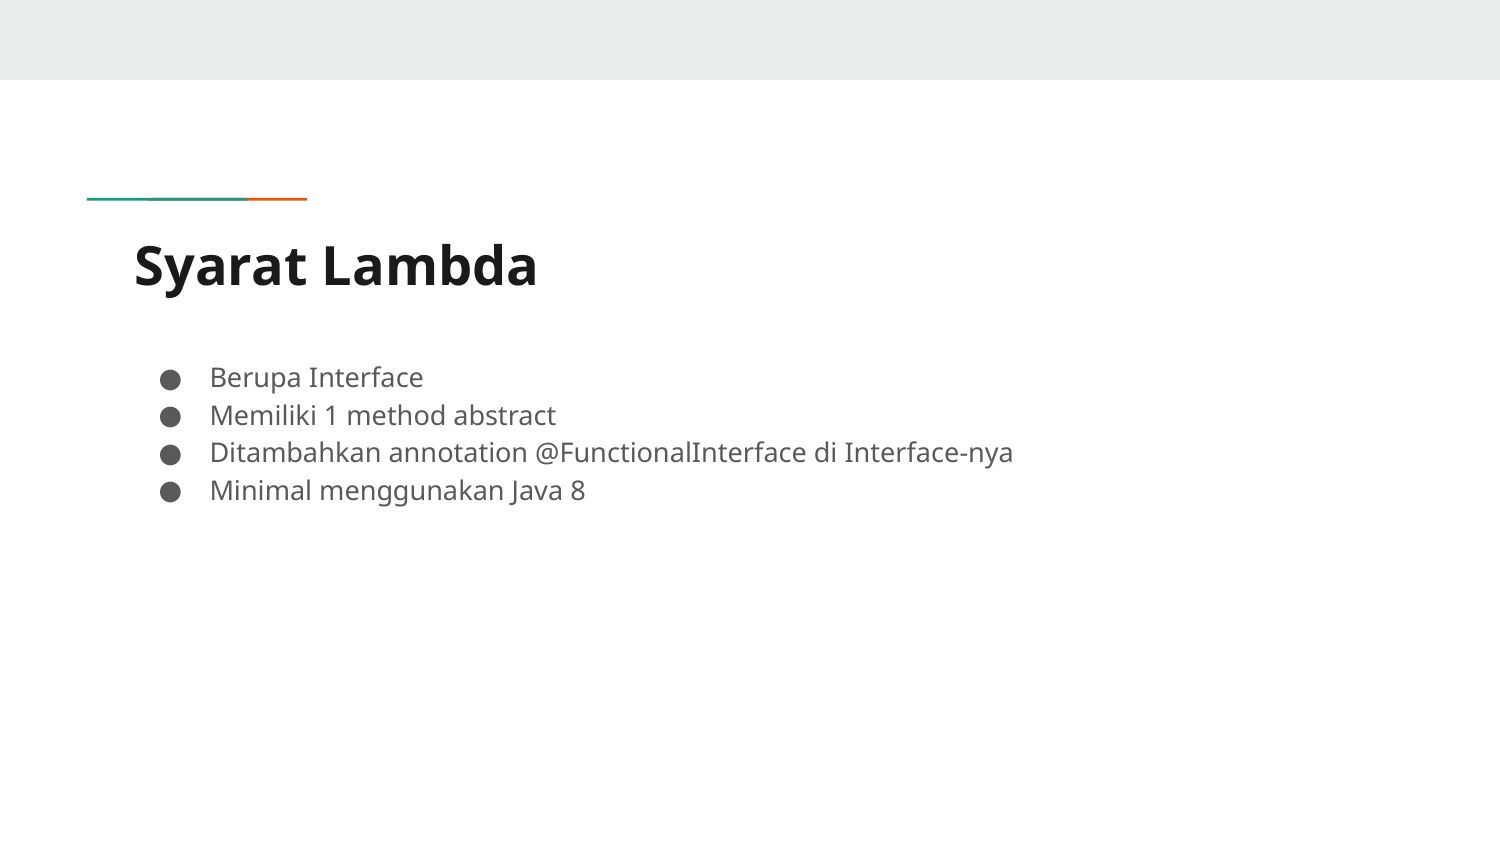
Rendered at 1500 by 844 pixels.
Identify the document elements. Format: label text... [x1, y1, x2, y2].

title Syarat Lambda [119, 216, 1381, 305]
list Berupa Interface Memiliki 1 method abstract Ditambahkan annotation @FunctionalInterface di Interface-nya Minimal menggunakan Java 8 [119, 341, 1381, 712]
